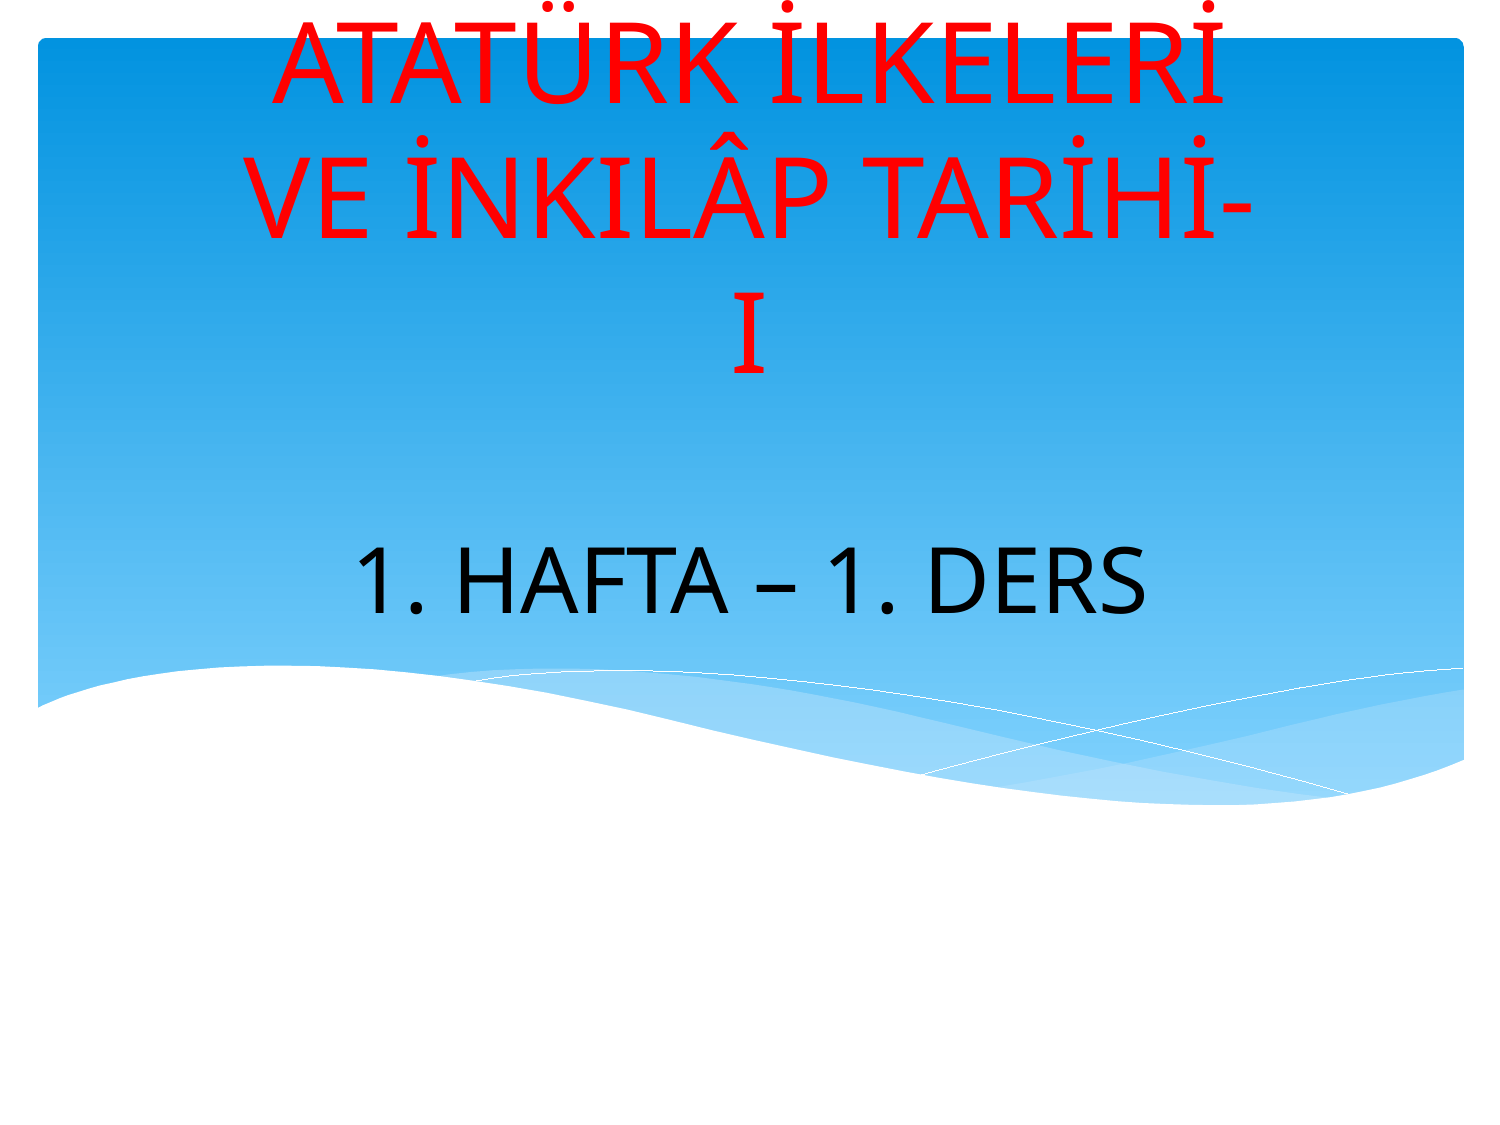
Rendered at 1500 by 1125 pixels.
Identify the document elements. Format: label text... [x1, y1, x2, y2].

picture [481, 38, 490, 102]
picture [946, 38, 990, 102]
picture [273, 38, 342, 102]
picture [715, 132, 743, 145]
picture [876, 38, 932, 102]
picture [680, 38, 736, 102]
picture [817, 38, 862, 102]
picture [773, 38, 801, 102]
list ATATÜRK İLKELERİ VE İNKILÂP TARİHİ-I [223, 154, 1277, 405]
picture [610, 38, 665, 102]
picture [1008, 38, 1053, 102]
picture [1073, 136, 1084, 145]
picture [1194, 38, 1222, 102]
title 1. HAFTA – 1. DERS [113, 404, 1389, 740]
picture [363, 38, 372, 102]
picture [1194, 136, 1205, 145]
picture [1067, 38, 1111, 102]
picture [528, 38, 588, 104]
picture [391, 38, 460, 102]
picture [1130, 38, 1185, 102]
picture [417, 136, 428, 145]
